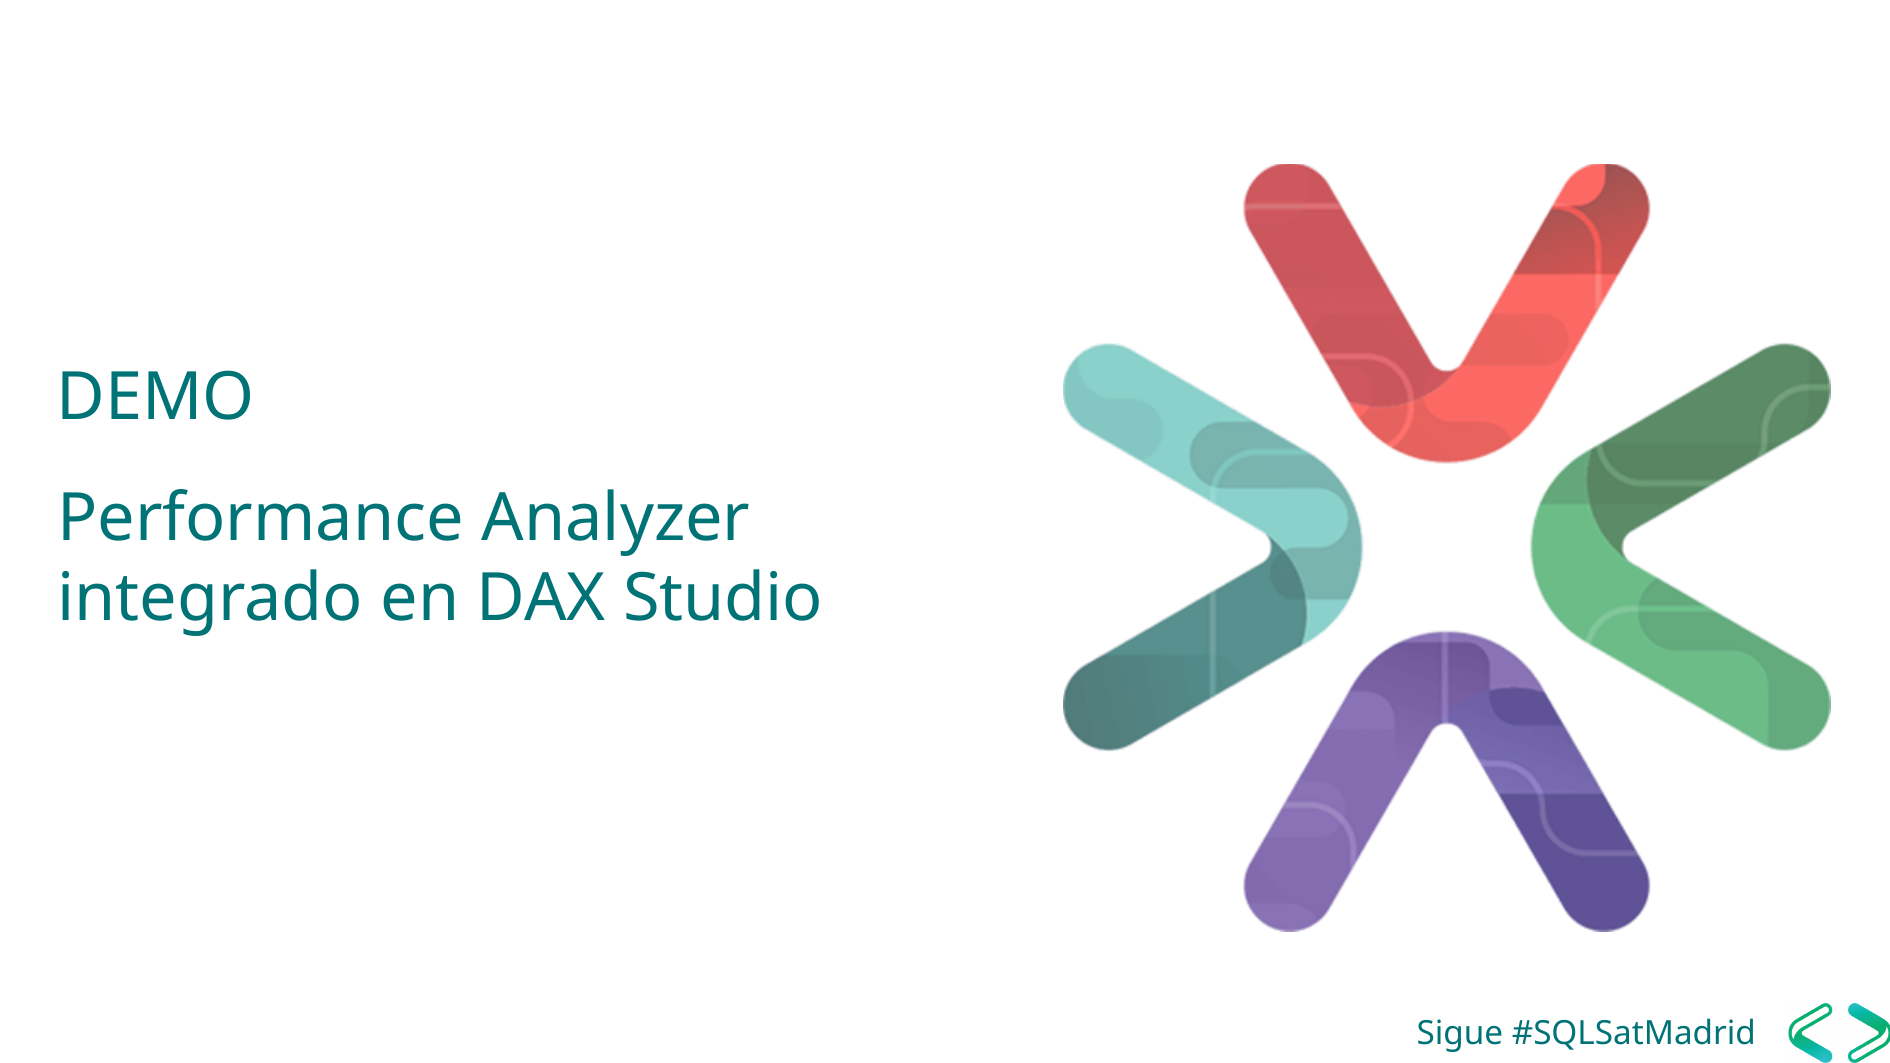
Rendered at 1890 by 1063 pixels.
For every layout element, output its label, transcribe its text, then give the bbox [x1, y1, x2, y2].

list Performance Analyzer integrado en DAX Studio [42, 473, 1043, 799]
picture [1063, 164, 1831, 932]
